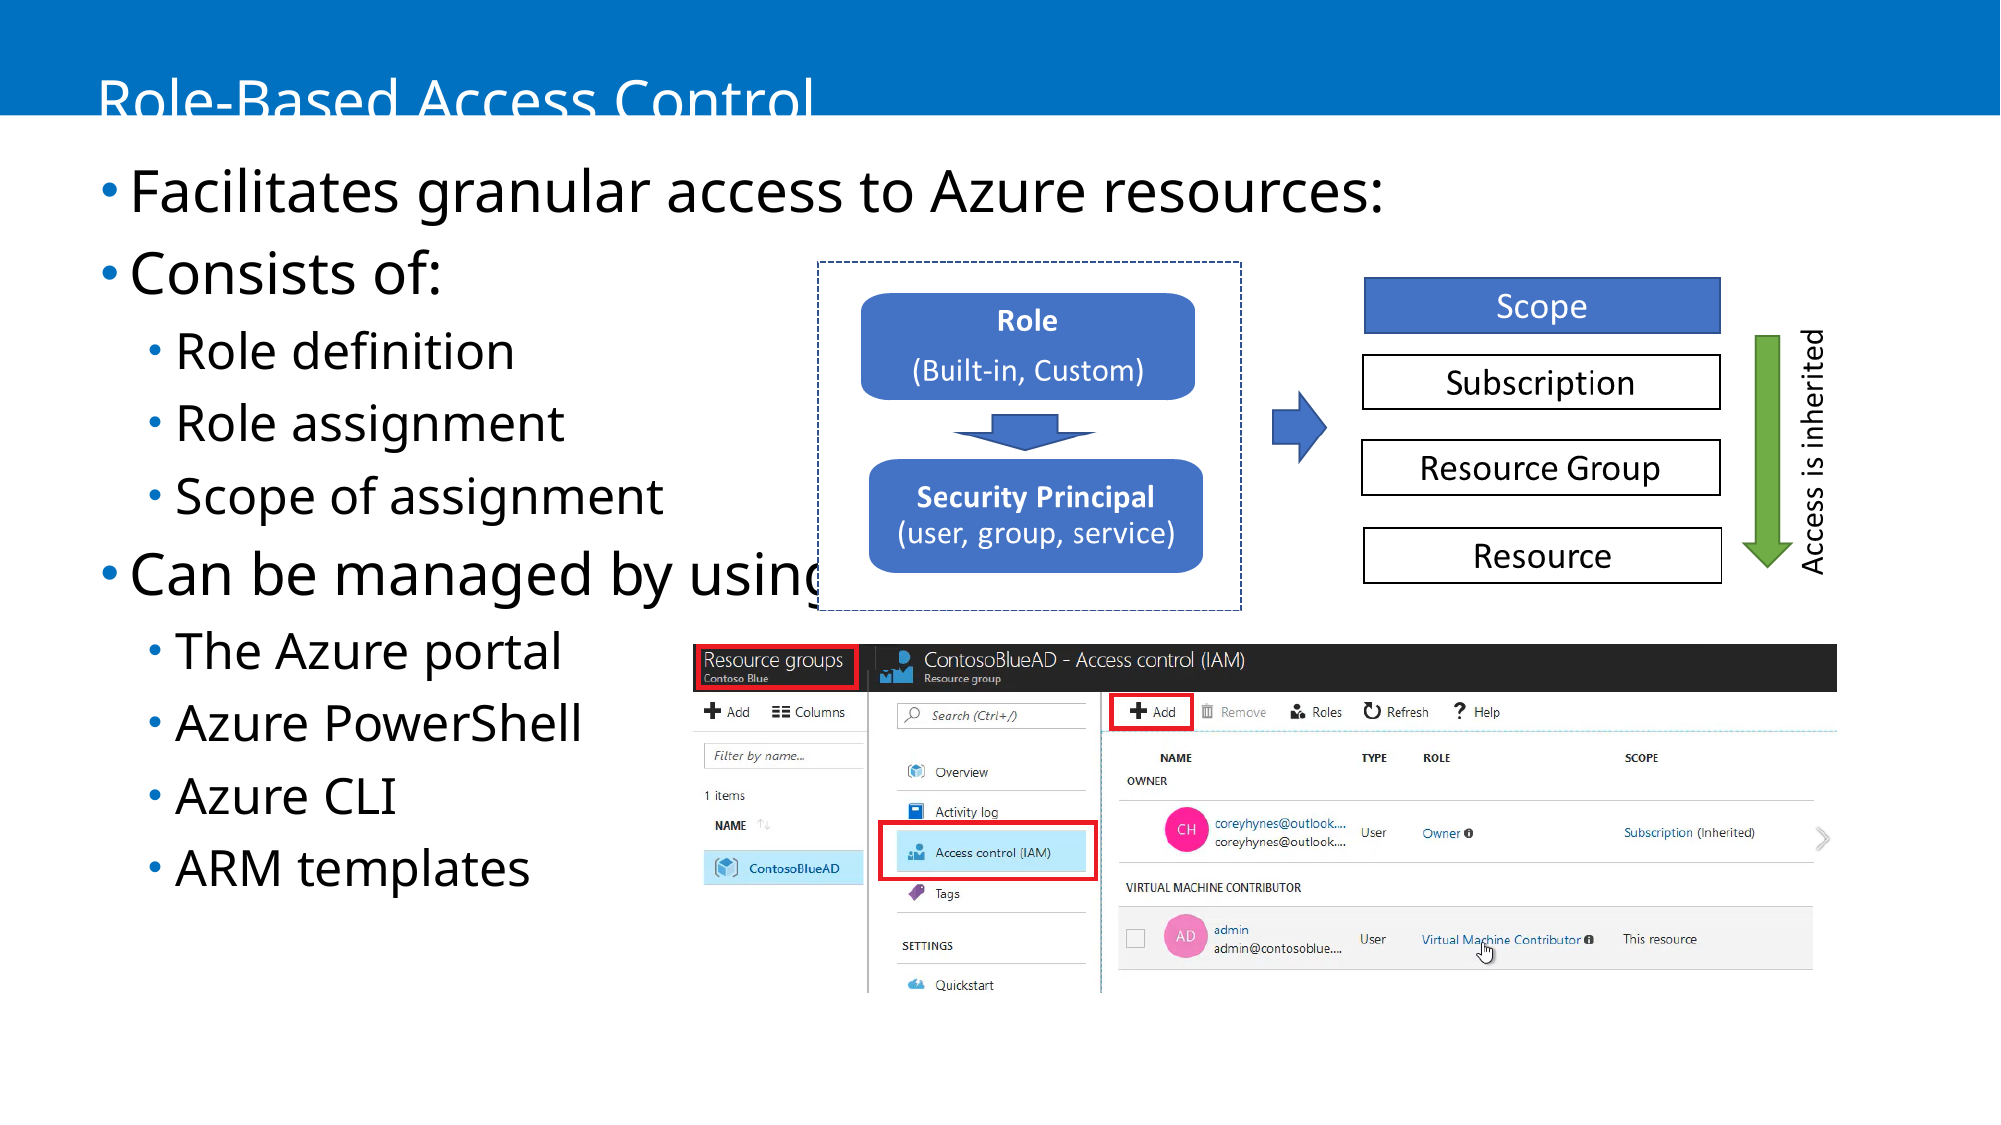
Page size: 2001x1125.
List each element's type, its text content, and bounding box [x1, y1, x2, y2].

title Role-Based Access Control [96, 75, 1904, 166]
picture [692, 644, 1837, 993]
picture [817, 261, 1851, 611]
list Facilitates granular access to Azure resources: Consists of: Role definition Role assignment Scope of assignment Can be managed by using: The Azure portal Azure PowerShell Azure CLI ARM templates [100, 154, 1909, 819]
